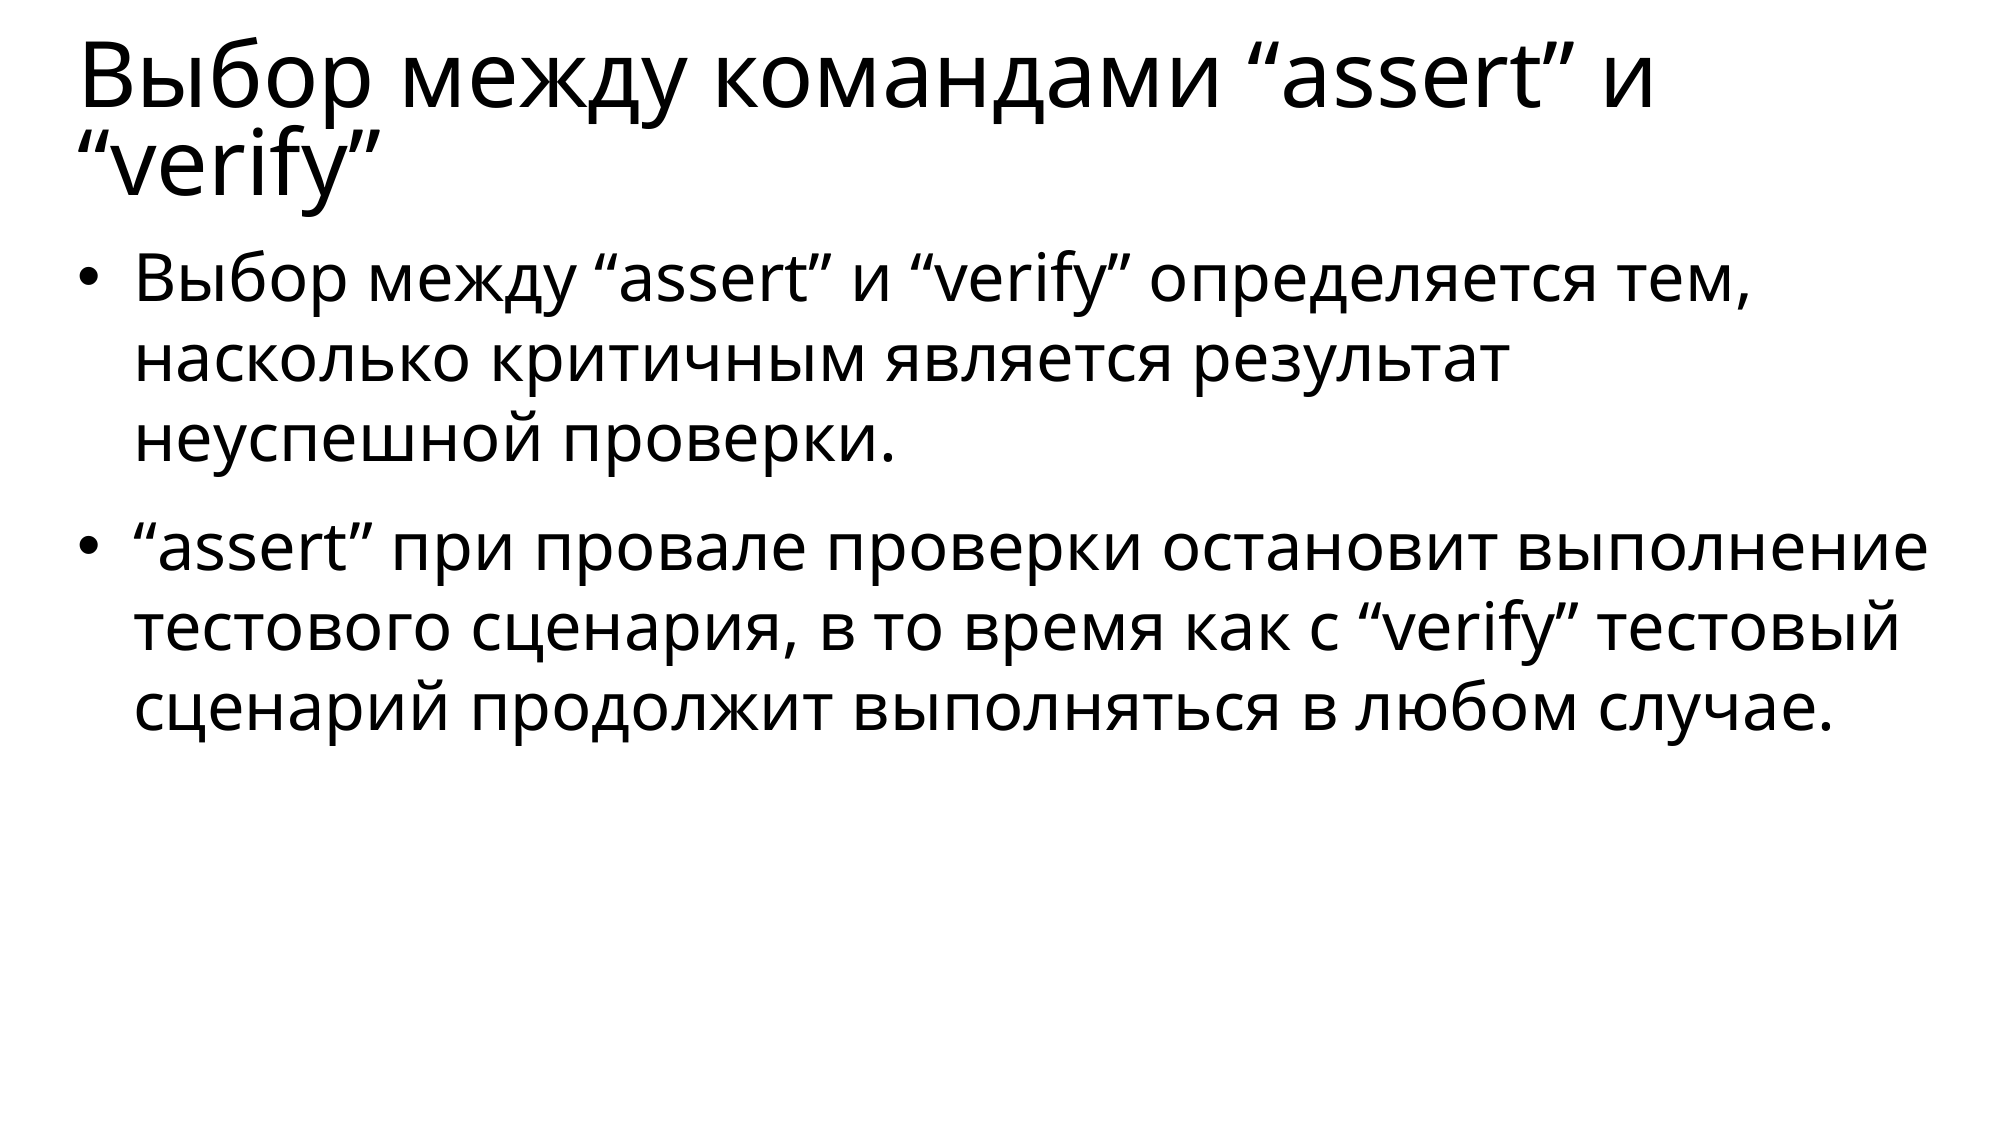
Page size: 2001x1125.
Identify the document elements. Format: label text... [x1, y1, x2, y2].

list Выбор между “assert” и “verify” определяется тем, насколько критичным является результат неуспешной проверки. “assert” при провале проверки остановит выполнение тестового сценария, в то время как с “verify” тестовый сценарий продолжит выполняться в любом случае. [62, 227, 1953, 1096]
title Выбор между командами “assert” и “verify” [62, 29, 1953, 205]
